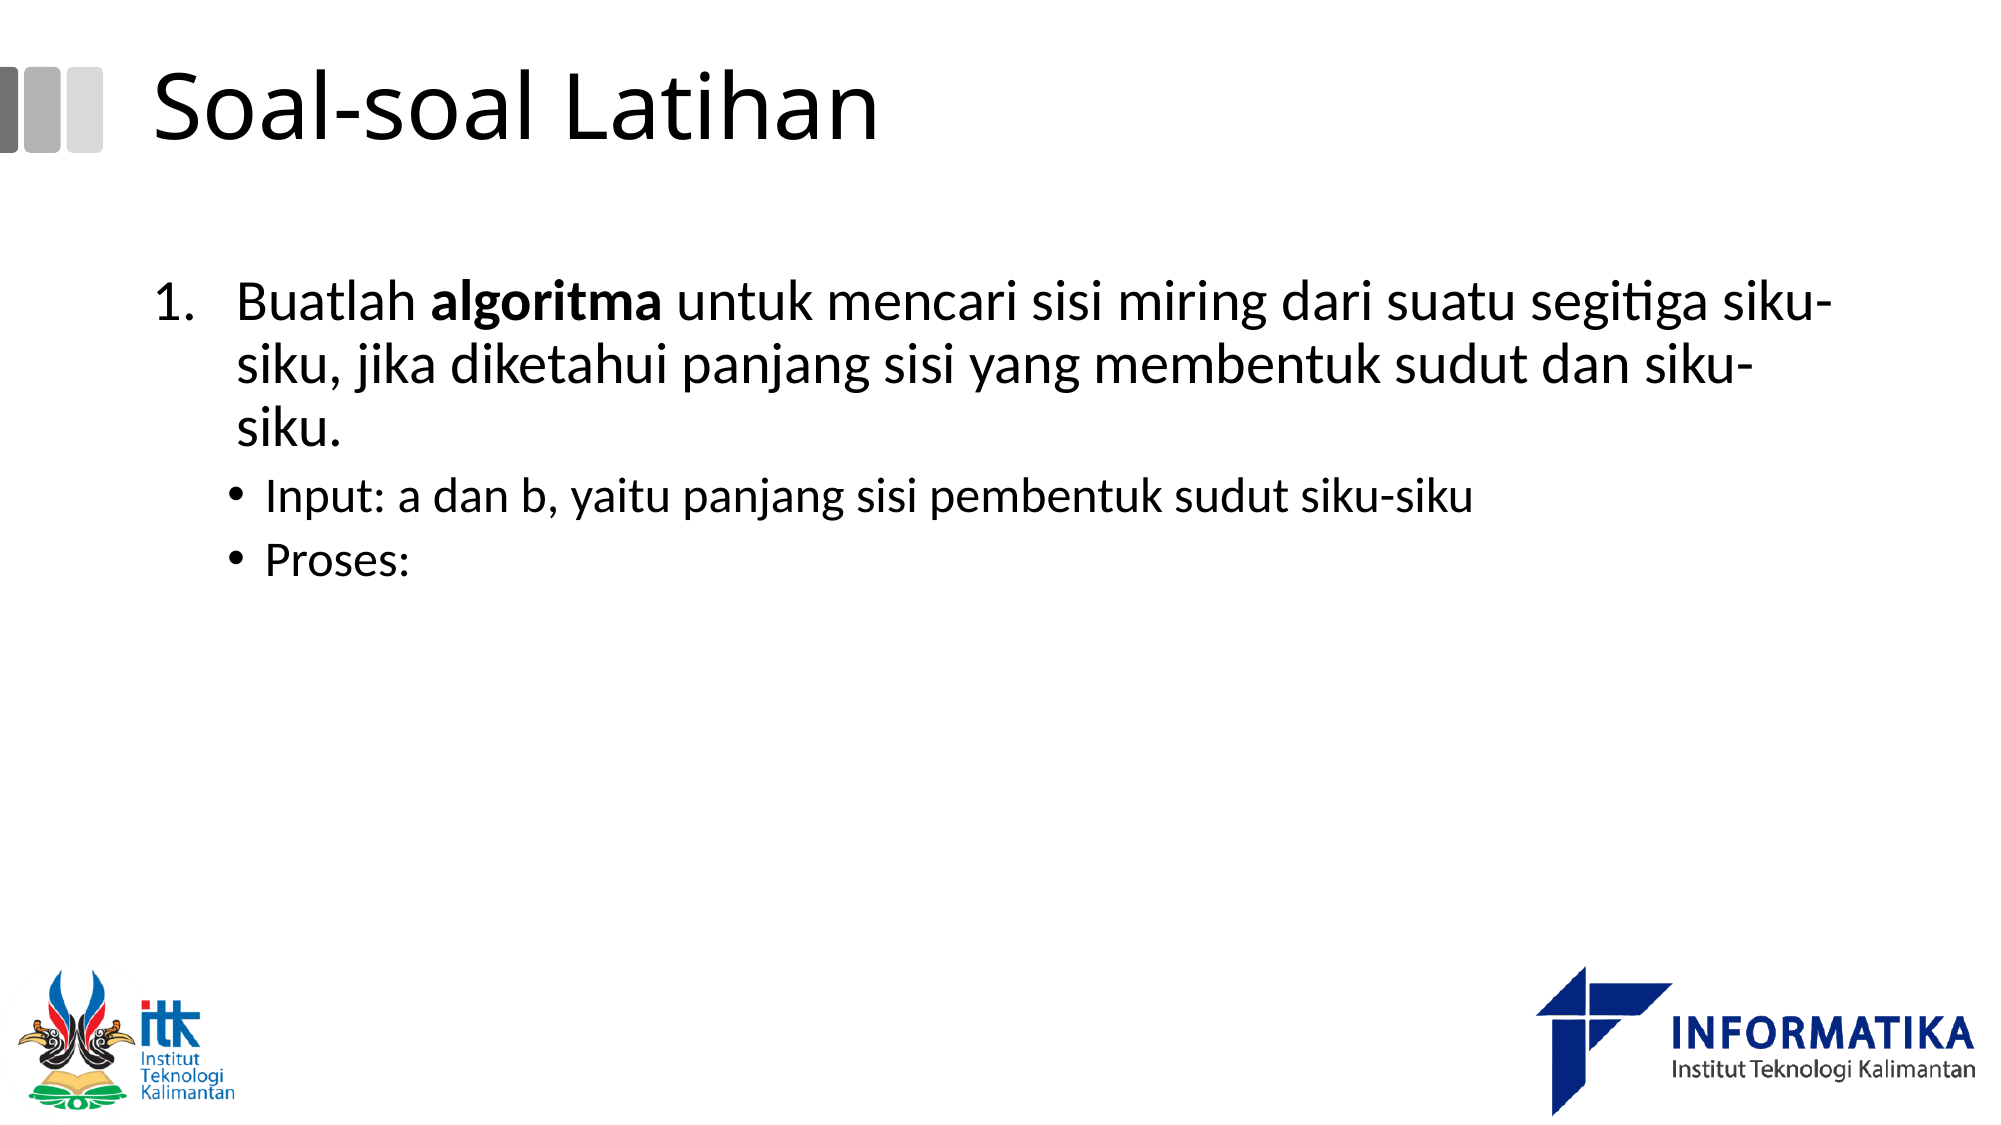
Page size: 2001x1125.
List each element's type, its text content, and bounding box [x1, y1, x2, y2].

picture [1534, 965, 1976, 1118]
picture [0, 935, 253, 1125]
title Soal-soal Latihan [137, 1, 1863, 219]
